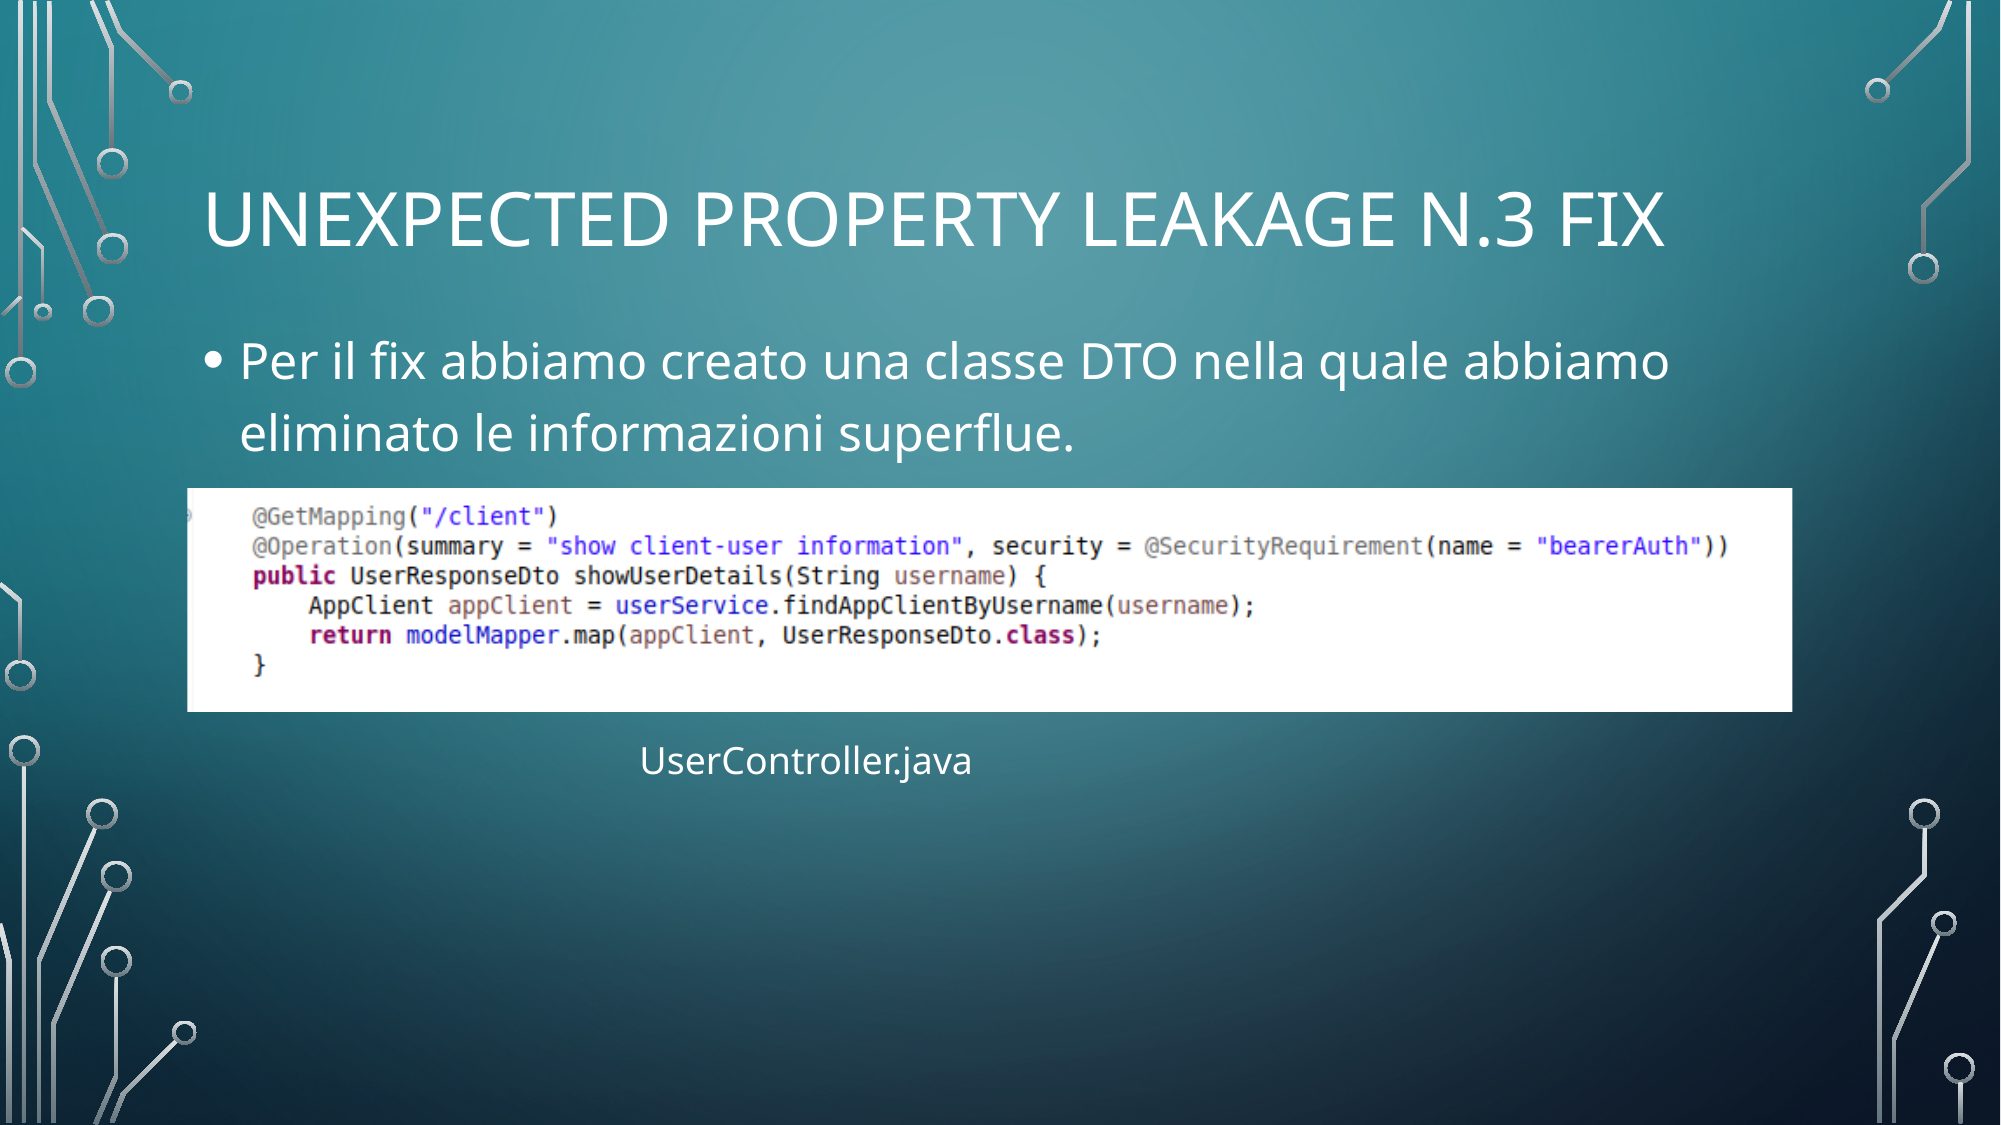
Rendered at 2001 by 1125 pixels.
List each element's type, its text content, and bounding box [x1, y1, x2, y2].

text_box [186, 488, 1793, 791]
title Unexpected property leakage n.3 fix [187, 101, 1813, 309]
list Per il fix abbiamo creato una classe DTO nella quale abbiamo eliminato le informazioni superflue. [187, 309, 1813, 891]
